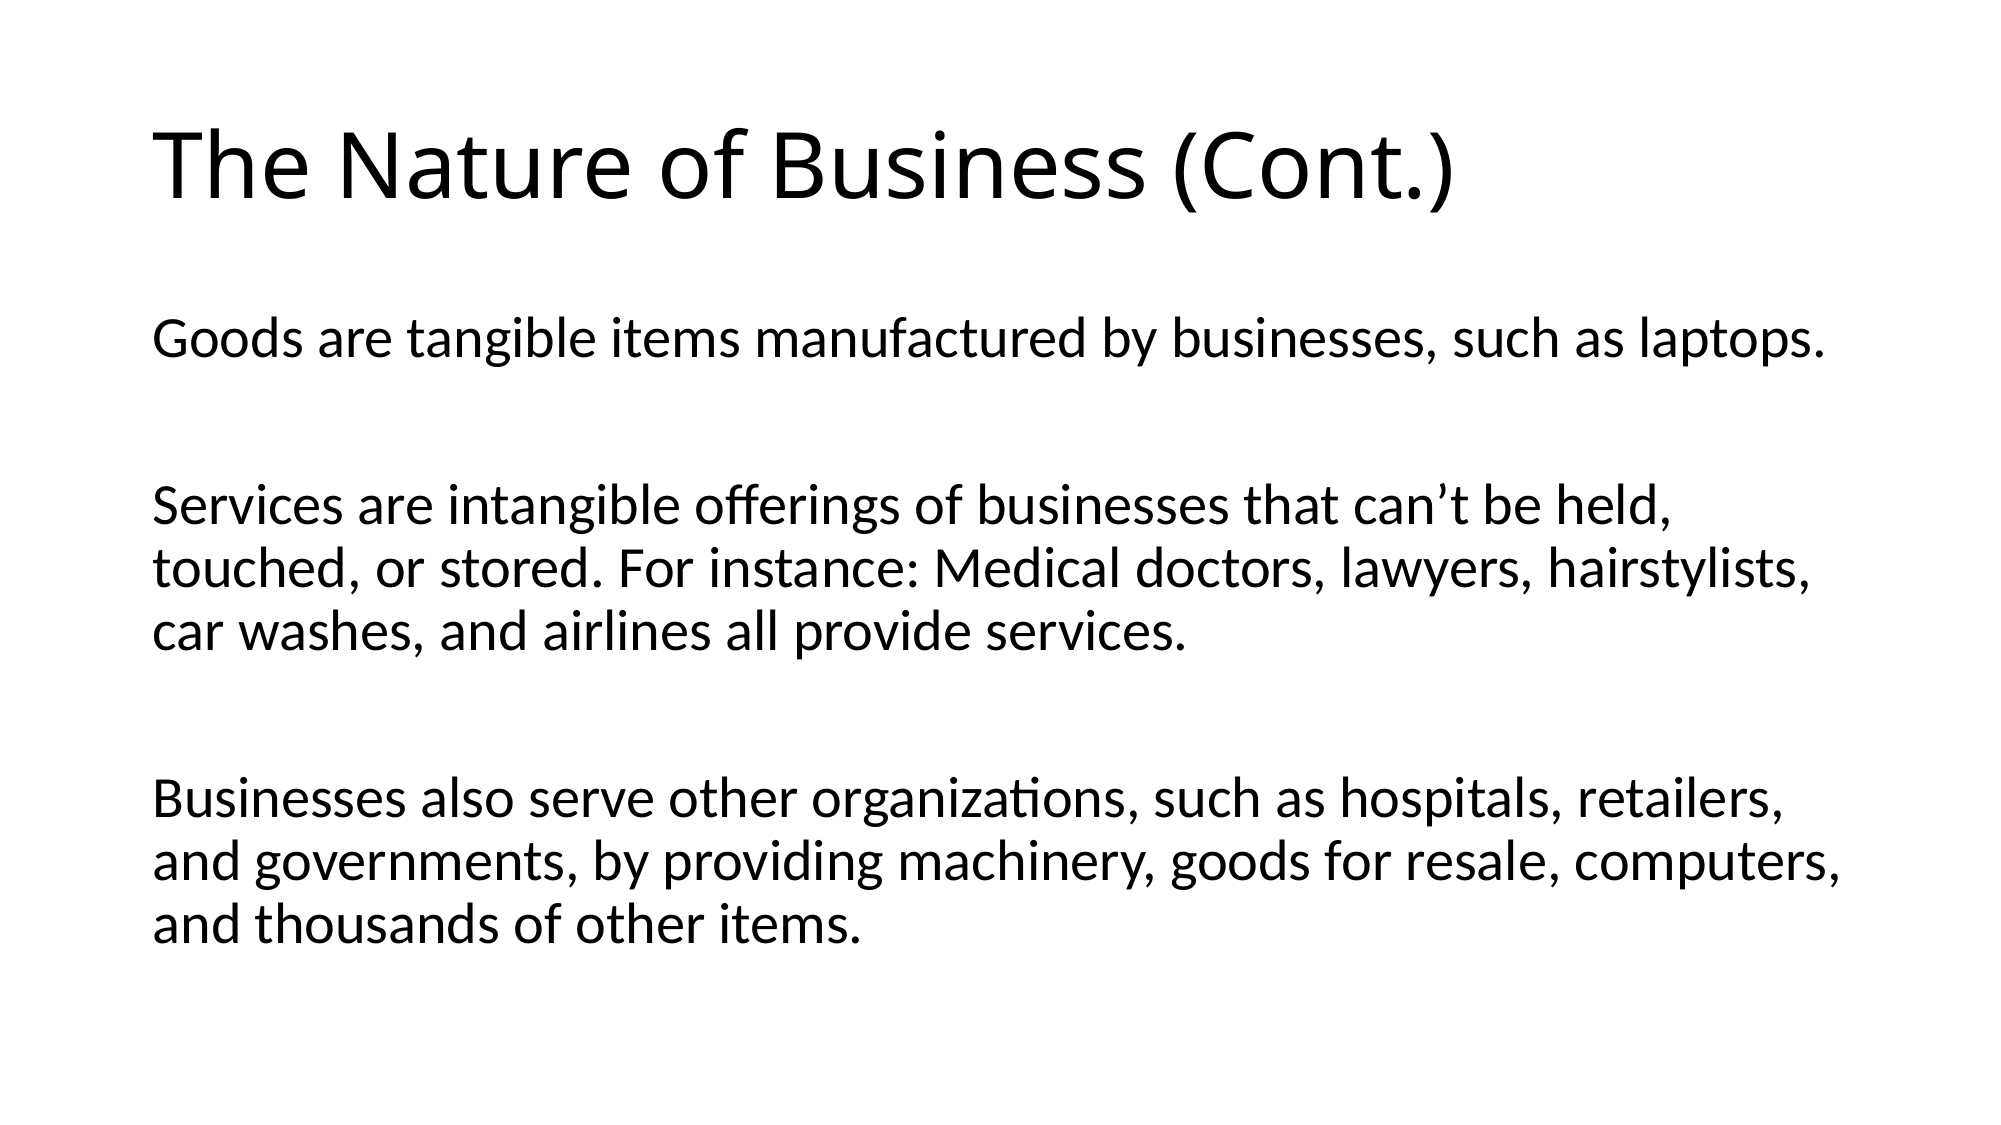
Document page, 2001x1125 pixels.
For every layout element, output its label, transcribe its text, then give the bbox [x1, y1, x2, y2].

title The Nature of Business (Cont.) [137, 59, 1863, 278]
list Goods are tangible items manufactured by businesses, such as laptops. Services are intangible offerings of businesses that can’t be held, touched, or stored. For instance: Medical doctors, lawyers, hairstylists, car washes, and airlines all provide services. Businesses also serve other organizations, such as hospitals, retailers, and governments, by providing machinery, goods for resale, computers, and thousands of other items. [137, 299, 1863, 1014]
